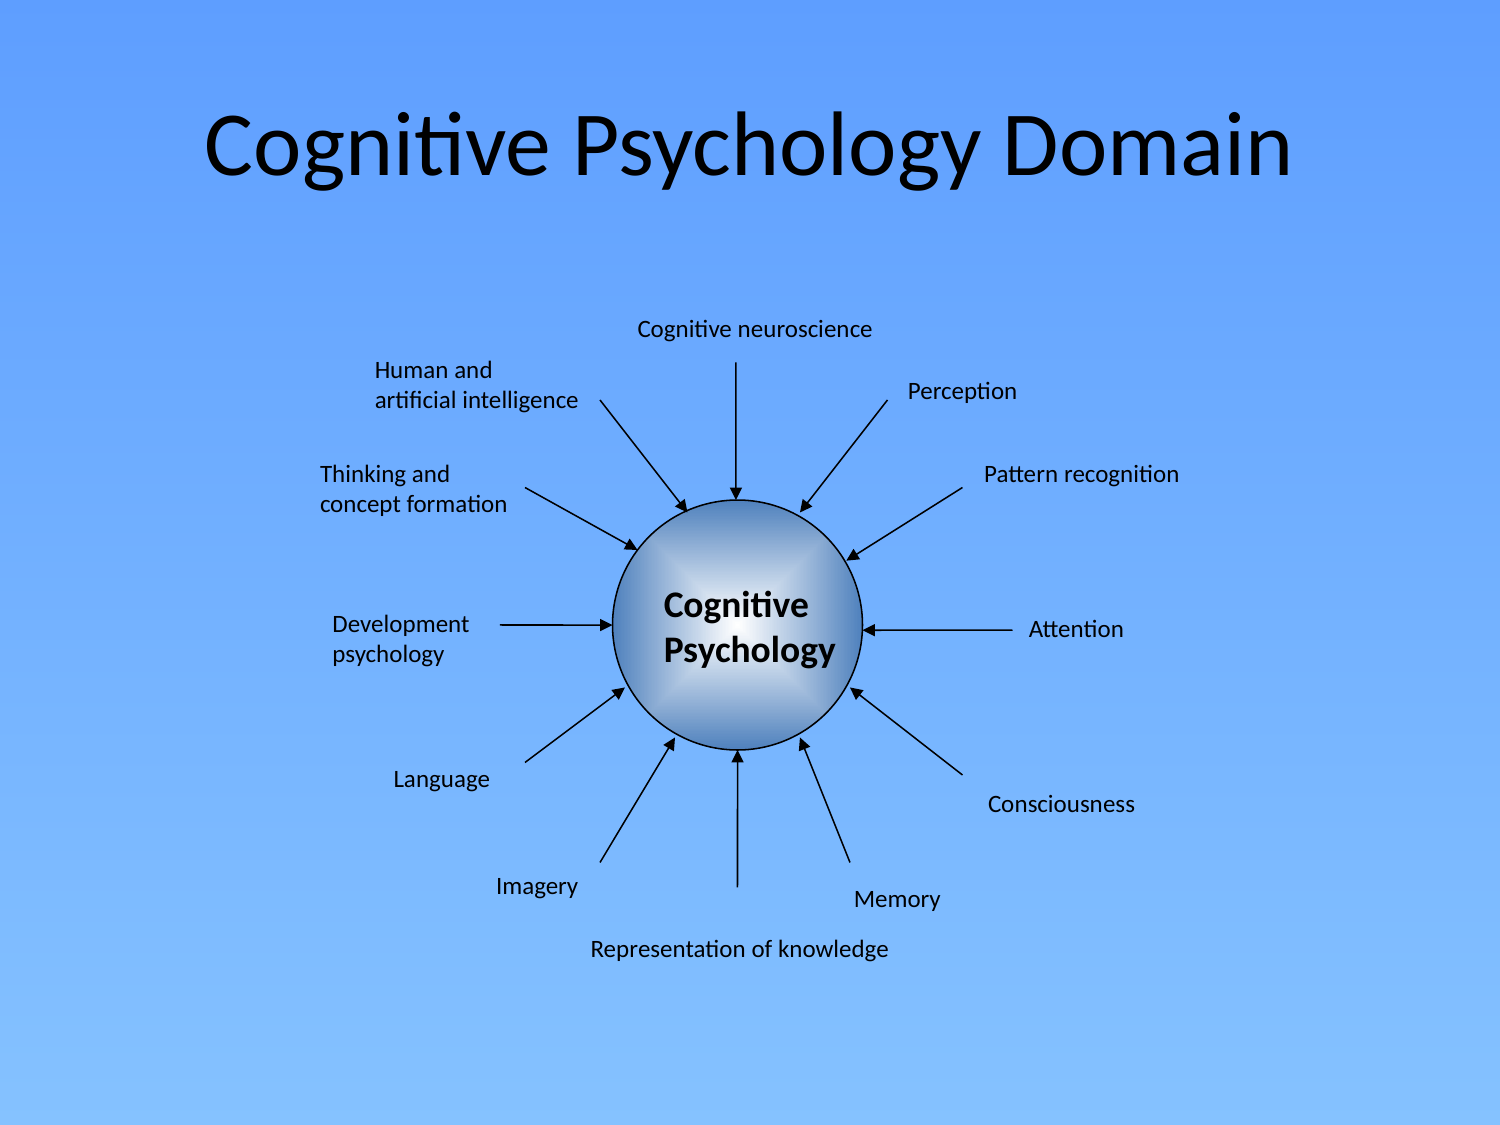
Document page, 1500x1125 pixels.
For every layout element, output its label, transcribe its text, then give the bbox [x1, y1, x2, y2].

text_box Human and artificial intelligence [359, 346, 595, 422]
text_box [799, 399, 888, 513]
text_box Thinking and concept formation [305, 449, 523, 525]
text_box [849, 687, 963, 776]
text_box [499, 618, 613, 632]
text_box Cognitive Psychology [612, 500, 863, 750]
text_box [524, 487, 638, 550]
text_box [798, 737, 851, 863]
text_box Consciousness [973, 779, 1151, 825]
text_box [731, 750, 744, 888]
text_box [599, 737, 676, 863]
text_box Language [378, 754, 506, 800]
text_box Attention [1014, 605, 1140, 651]
text_box [524, 687, 625, 763]
text_box Representation of knowledge [575, 924, 905, 970]
text_box [599, 399, 688, 513]
title Cognitive Psychology Domain [75, 45, 1425, 233]
text_box Memory [839, 875, 956, 920]
text_box Imagery [481, 862, 594, 908]
text_box Pattern recognition [969, 450, 1195, 495]
text_box Perception [893, 367, 1033, 413]
text_box [862, 624, 1013, 637]
text_box Cognitive neuroscience [622, 304, 889, 350]
text_box [729, 362, 743, 500]
text_box [846, 487, 963, 561]
text_box Development psychology [317, 599, 485, 675]
